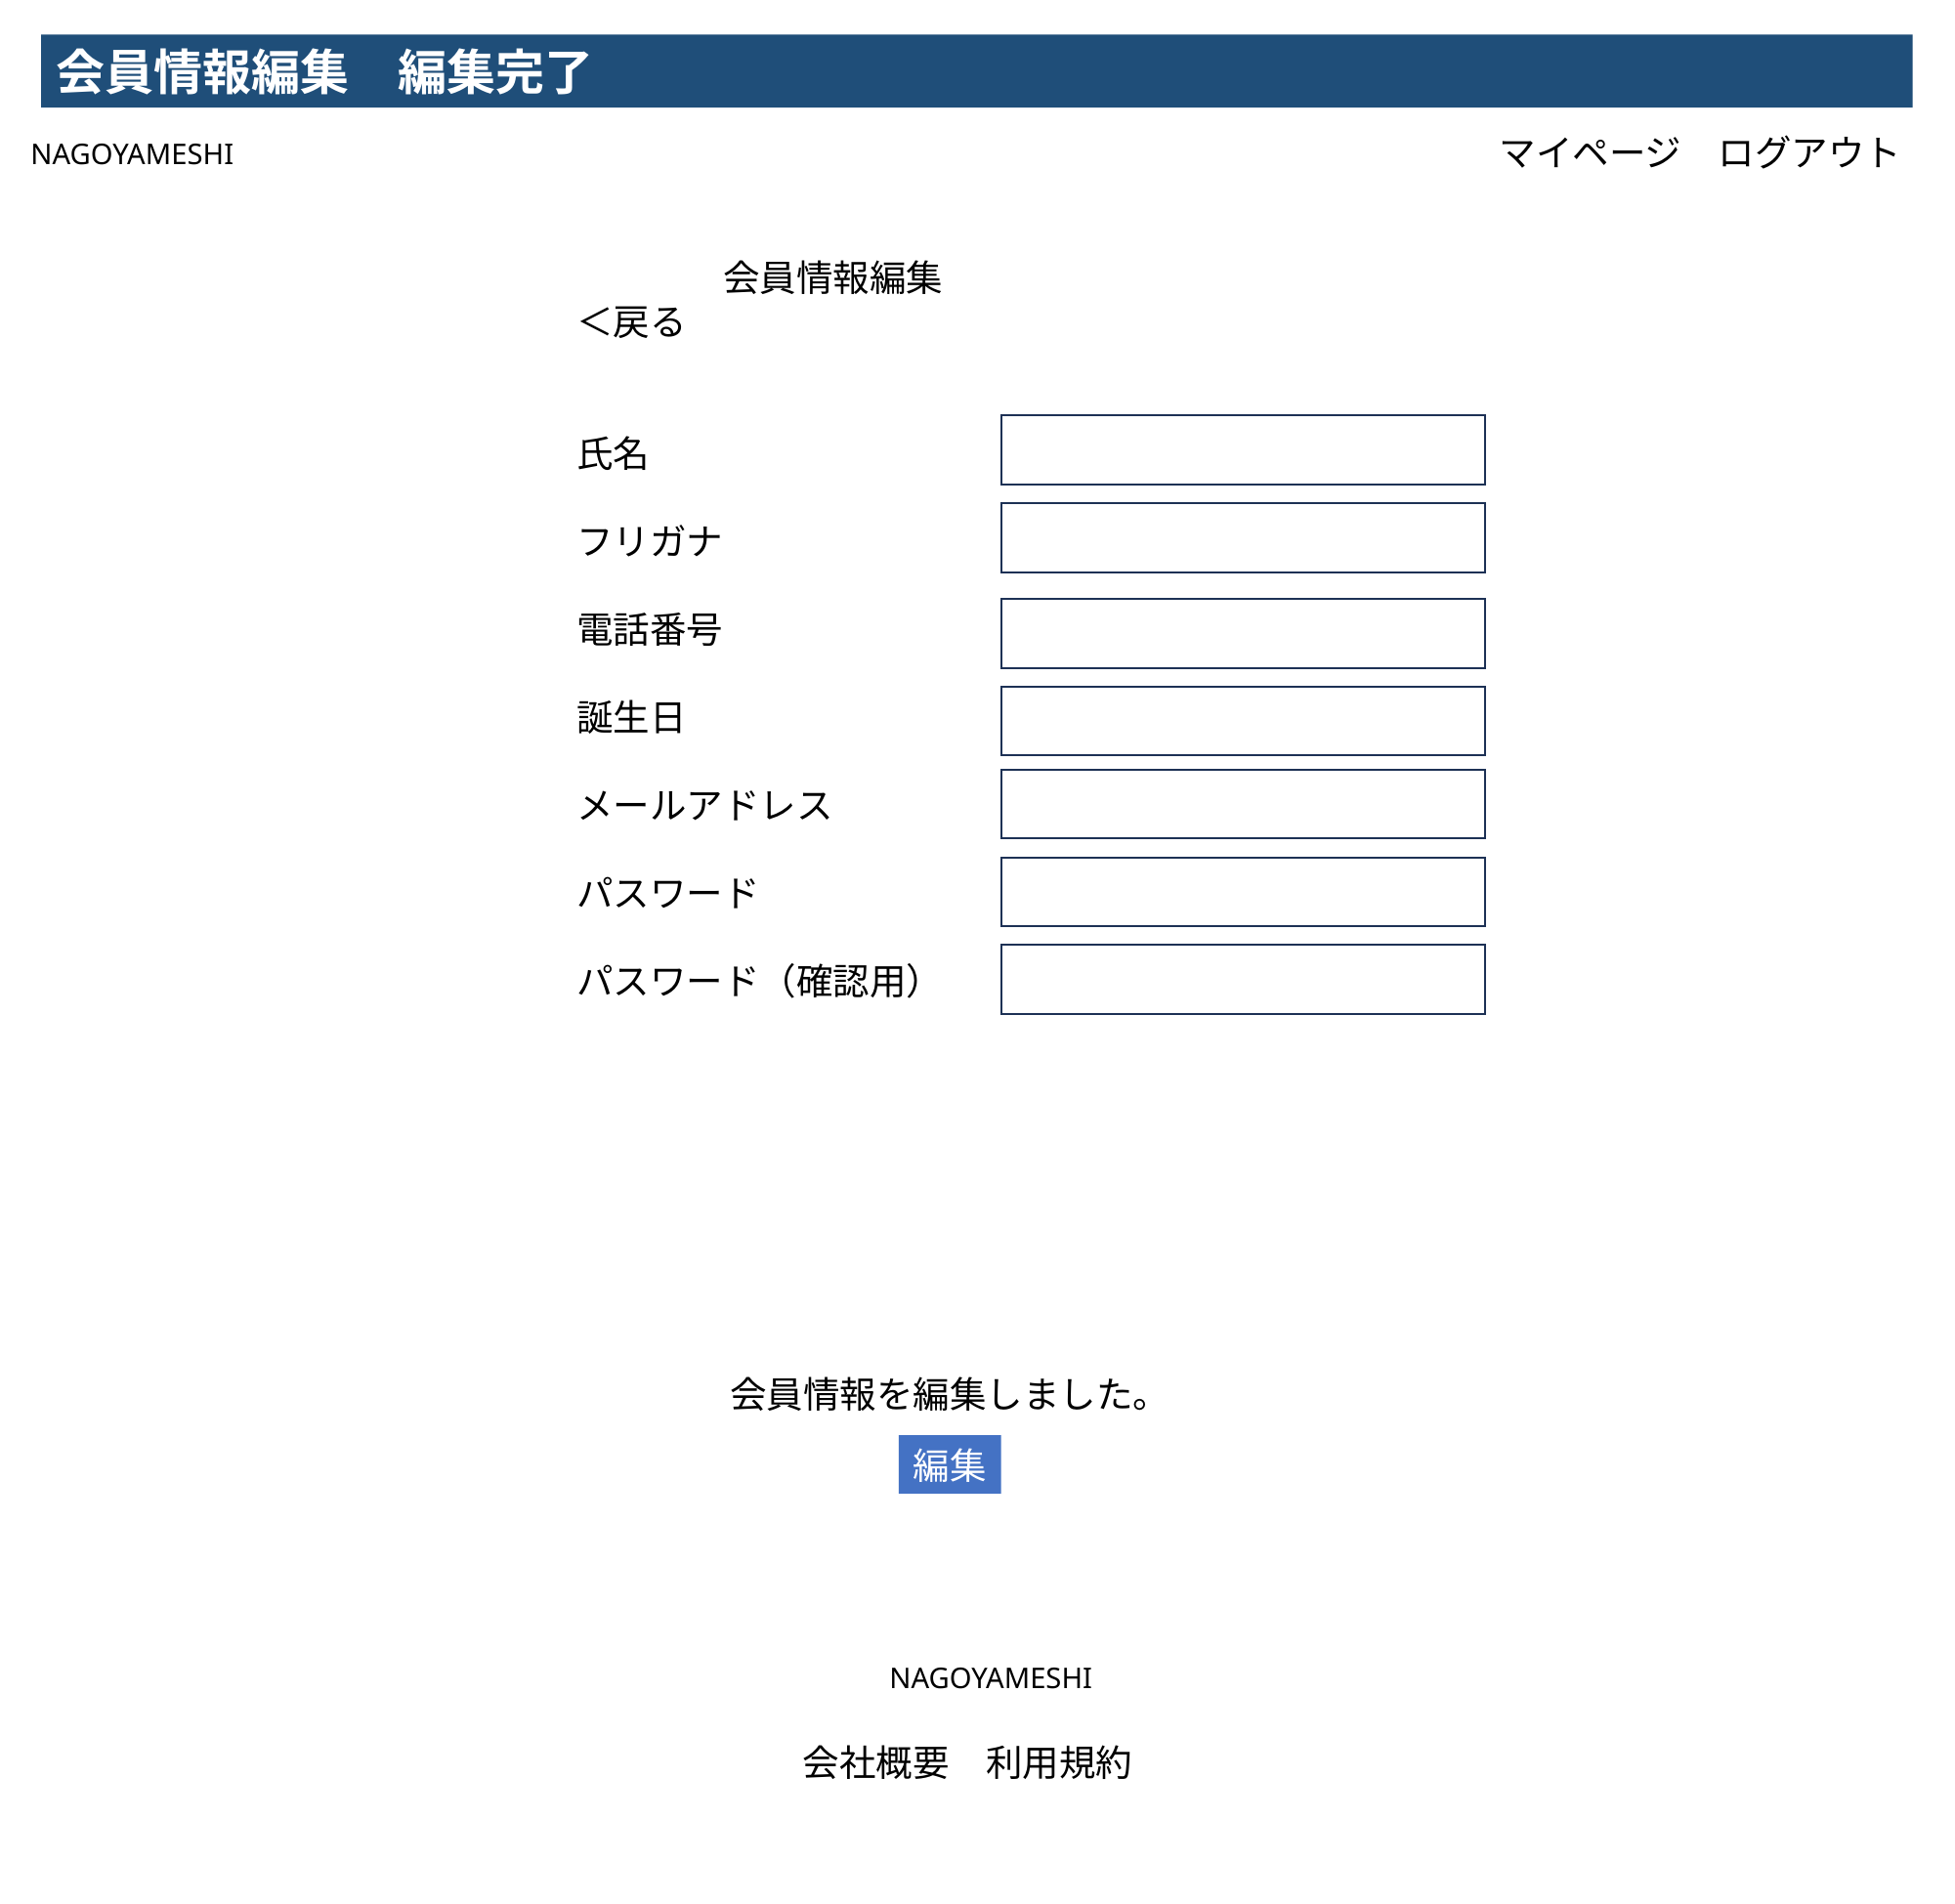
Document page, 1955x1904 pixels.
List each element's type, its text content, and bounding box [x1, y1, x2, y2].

text_box 会員情報を編集しました。 [715, 1364, 1185, 1423]
text_box 会社概要 利用規約 [142, 1732, 1794, 1792]
text_box [1000, 598, 1486, 669]
text_box マイページ ログアウト [1485, 122, 1954, 181]
text_box [1000, 944, 1486, 1015]
text_box [1000, 414, 1486, 486]
text_box 会員情報編集 ＜戻る 氏名 フリガナ 電話番号 誕生日 メールアドレス パスワード パスワード（確認用） [562, 248, 957, 1010]
text_box 会員情報編集 編集完了 [41, 34, 1913, 108]
text_box [1000, 769, 1486, 839]
text_box [1000, 502, 1486, 573]
text_box 編集 [898, 1435, 1001, 1494]
text_box NAGOYAMESHI [16, 121, 271, 190]
text_box NAGOYAMESHI [874, 1644, 1129, 1714]
text_box [1000, 857, 1486, 927]
text_box [1000, 686, 1486, 756]
